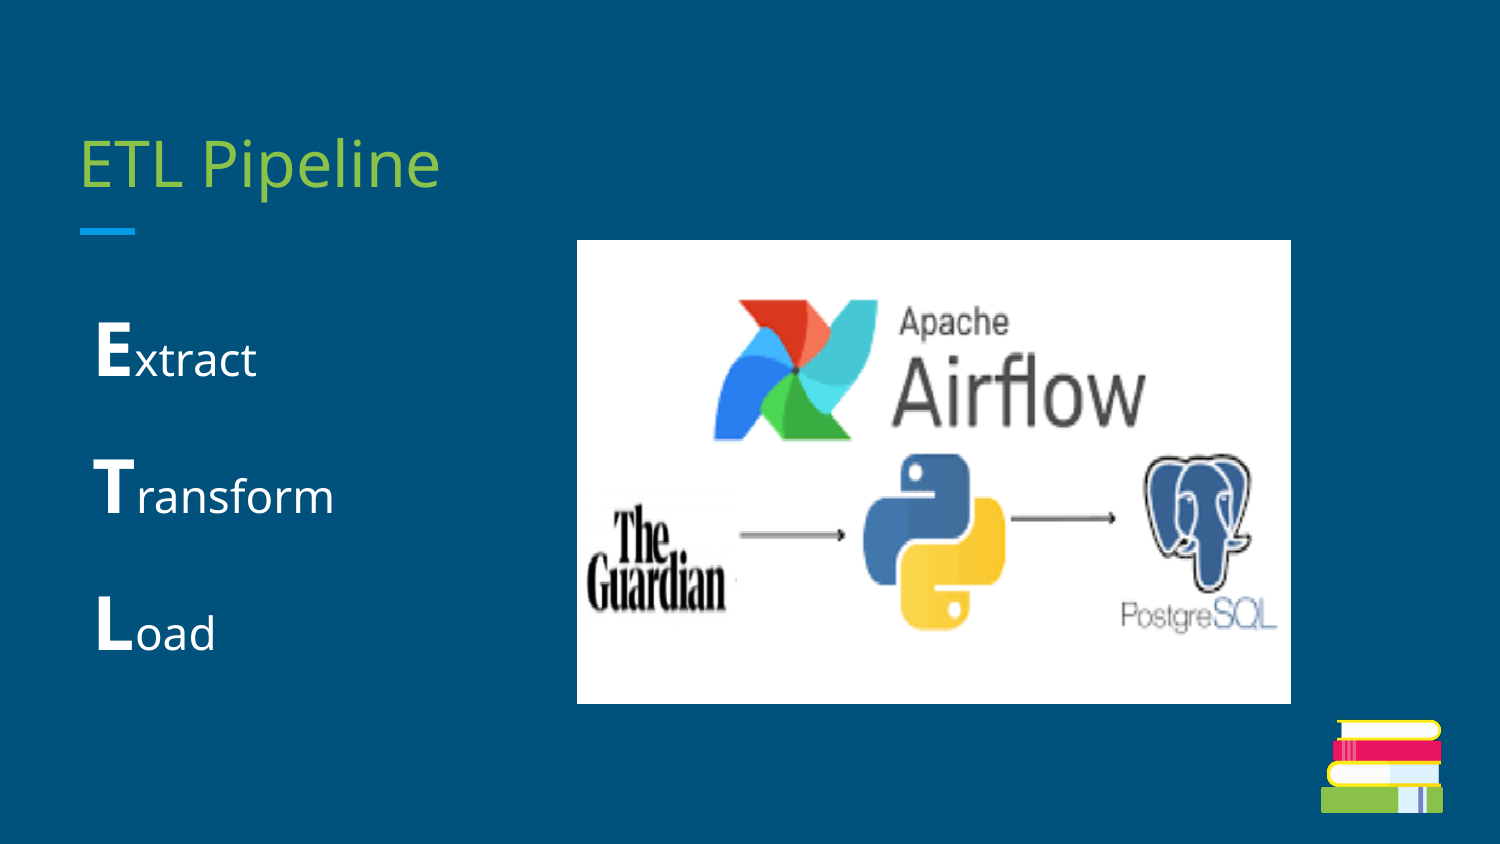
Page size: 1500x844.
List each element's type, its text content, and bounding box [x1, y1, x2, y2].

picture [578, 241, 1290, 703]
picture [1322, 720, 1442, 812]
list Extract Transform Load [77, 272, 539, 713]
text_box [50, 141, 1134, 251]
title ETL Pipeline [63, 134, 525, 141]
